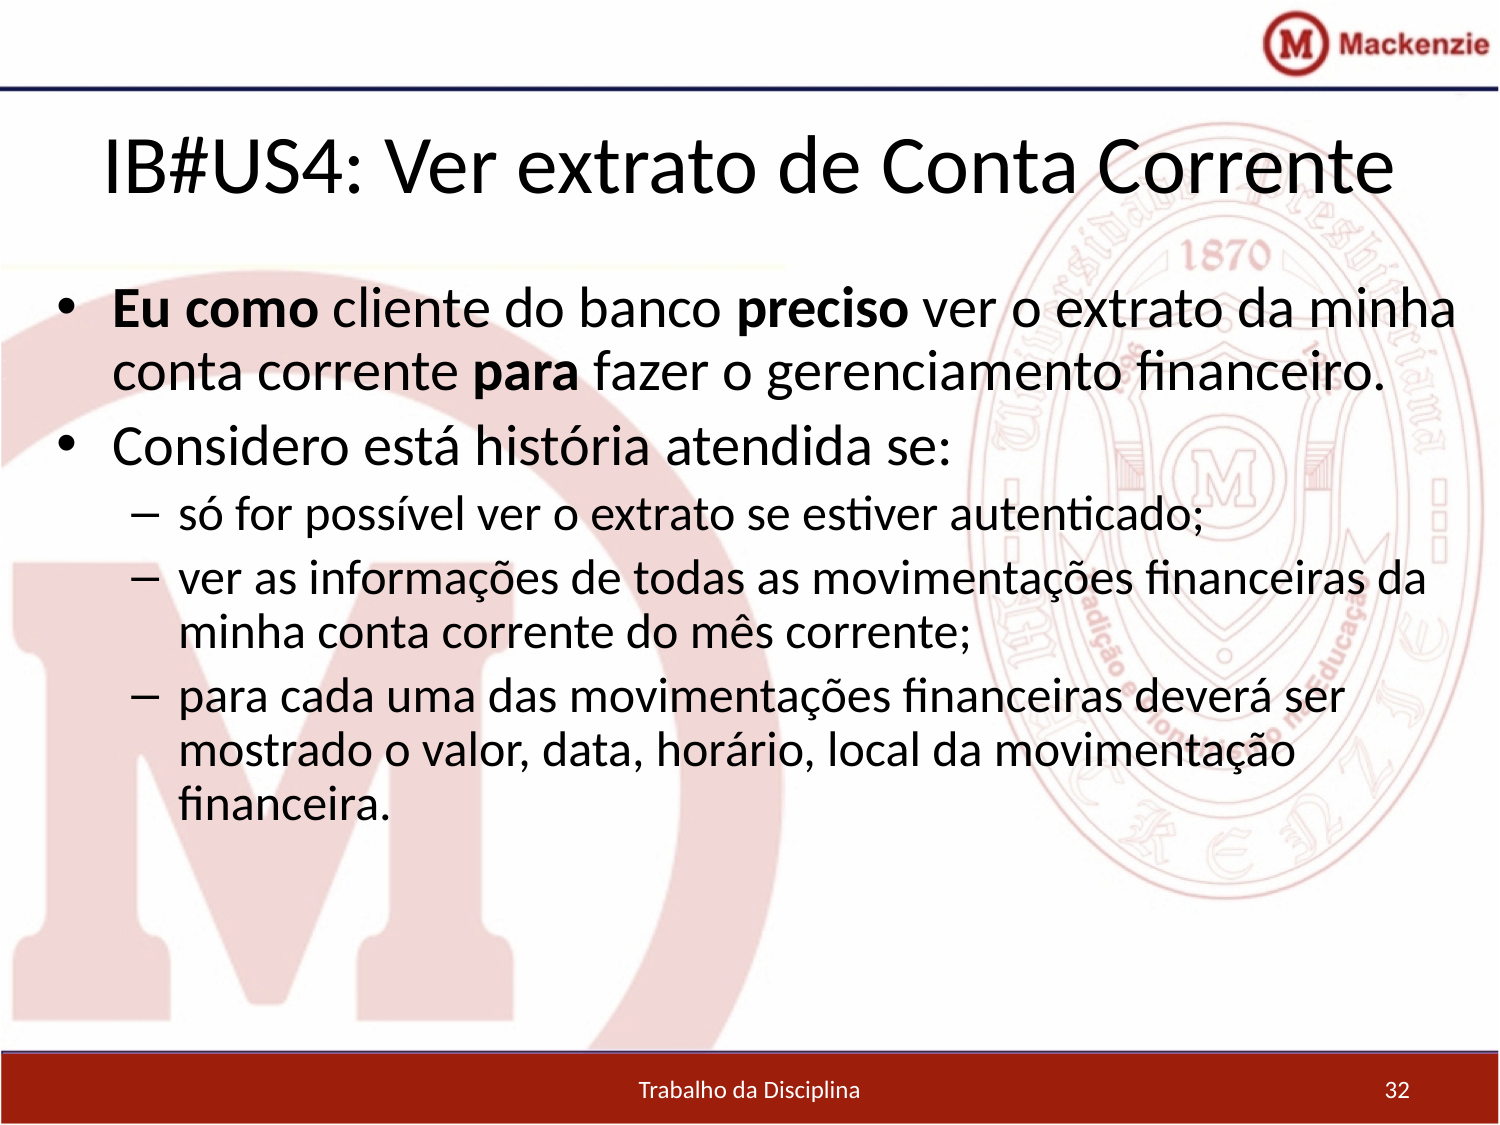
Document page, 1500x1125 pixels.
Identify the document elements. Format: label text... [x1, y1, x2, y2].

footer Trabalho da Disciplina [0, 1052, 1500, 1125]
title IB#US4: Ver extrato de Conta Corrente [0, 90, 1500, 230]
picture [0, 230, 1499, 1052]
list Eu como cliente do banco preciso ver o extrato da minha conta corrente para fazer o gerenciamento financeiro. Considero está história atendida se: só for possível ver o extrato se estiver autenticado; ver as informações de todas as movimentações financeiras da minha conta corrente do mês corrente; para cada uma das movimentações financeiras deverá ser mostrado o valor, data, horário, local da movimentação financeira. [41, 269, 1483, 1052]
picture [0, 0, 1499, 90]
